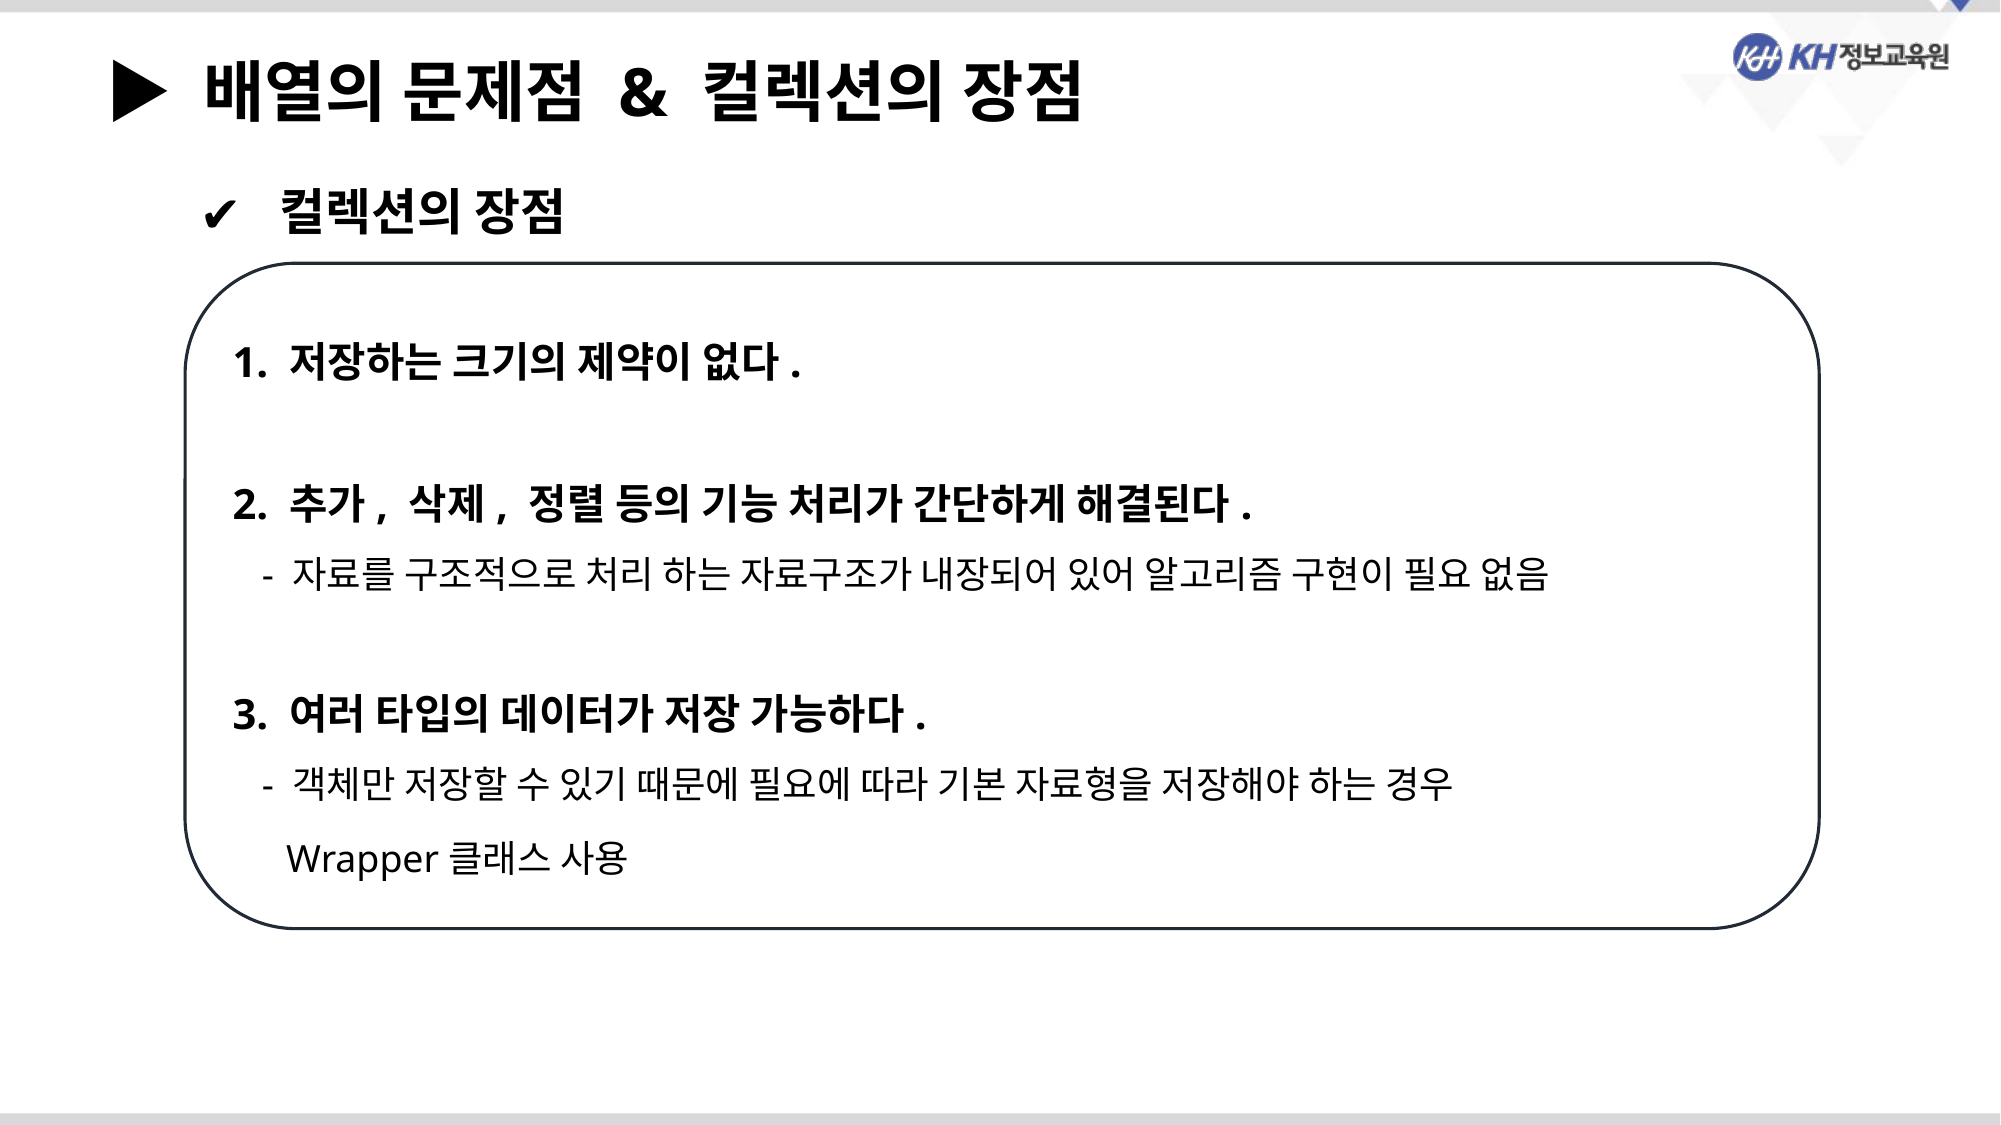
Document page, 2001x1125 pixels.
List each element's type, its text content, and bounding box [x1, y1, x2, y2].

text_box 1. 저장하는 크기의 제약이 없다. 2. 추가, 삭제, 정렬 등의 기능 처리가 간단하게 해결된다. - 자료를 구조적으로 처리 하는 자료구조가 내장되어 있어 알고리즘 구현이 필요 없음 3. 여러 타입의 데이터가 저장 가능하다. - 객체만 저장할 수 있기 때문에 필요에 따라 기본 자료형을 저장해야 하는 경우 Wrapper클래스 사용 [185, 263, 1820, 929]
text_box 컬렉션의 장점 [184, 172, 611, 248]
picture [0, 0, 2001, 1113]
text_box ▶ 배열의 문제점 & 컬렉션의 장점 [90, 42, 1980, 138]
